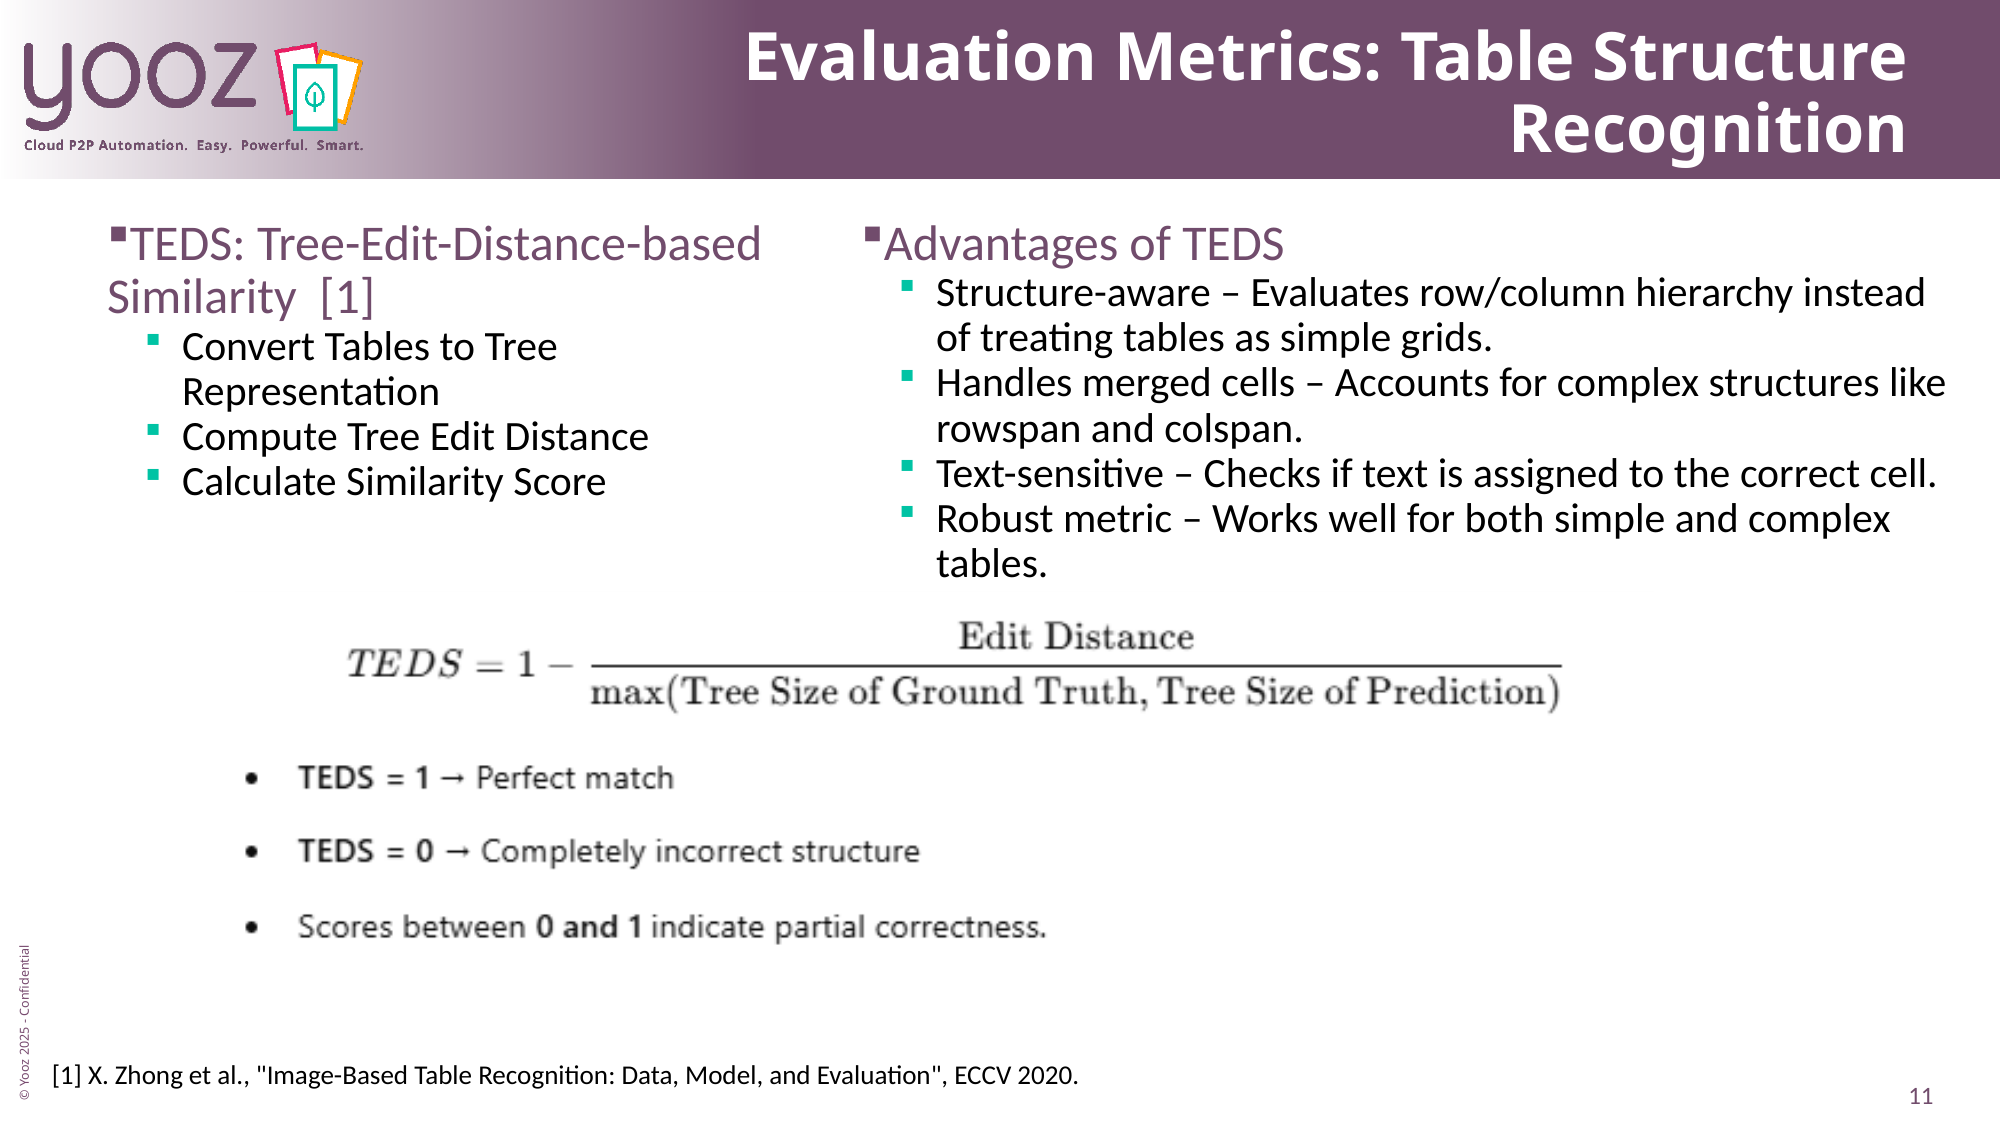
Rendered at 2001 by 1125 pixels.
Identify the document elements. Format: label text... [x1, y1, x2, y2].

picture [24, 42, 363, 153]
picture [235, 590, 1654, 961]
text_box [1] X. Zhong et al., "Image-Based Table Recognition: Data, Model, and Evaluation", ECCV 2020. [37, 1050, 2000, 1098]
title Evaluation Metrics: Table Structure Recognition [445, 22, 1924, 167]
text_box Advantages of TEDS Structure-aware – Evaluates row/column hierarchy instead of treating tables as simple grids. Handles merged cells – Accounts for complex structures like rowspan and colspan. Text-sensitive – Checks if text is assigned to the correct cell. Robust metric – Works well for both simple and complex tables. [846, 209, 1986, 1014]
list TEDS: Tree-Edit-Distance-based Similarity [1] Convert Tables to Tree Representation Compute Tree Edit Distance Calculate Similarity Score [92, 209, 823, 1014]
